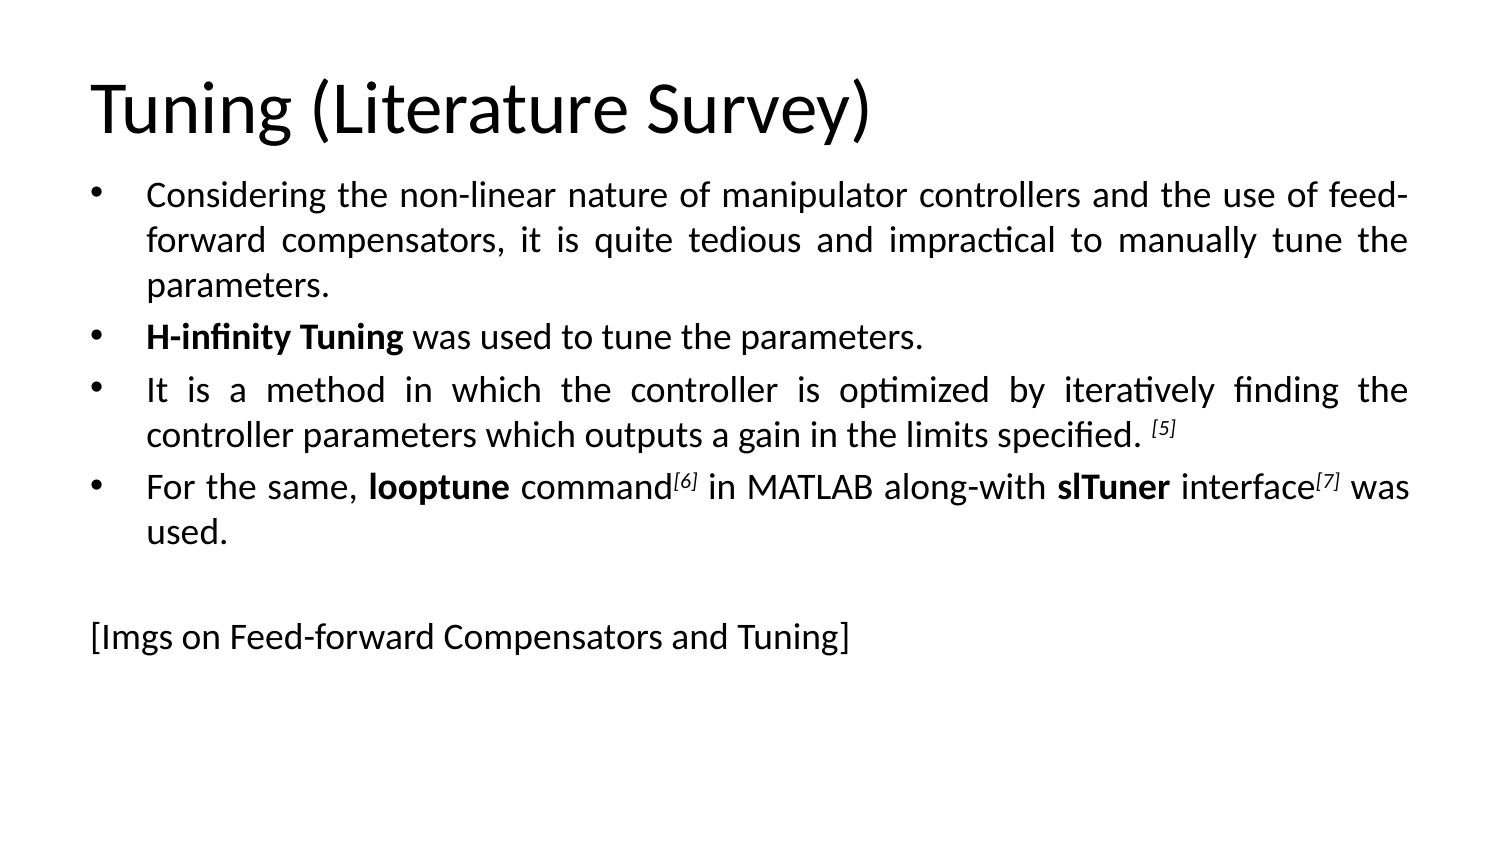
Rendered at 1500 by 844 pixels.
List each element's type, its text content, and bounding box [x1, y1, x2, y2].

title Tuning (Literature Survey) [75, 33, 1425, 161]
list Considering the non-linear nature of manipulator controllers and the use of feed-forward compensators, it is quite tedious and impractical to manually tune the parameters. H-infinity Tuning was used to tune the parameters. It is a method in which the controller is optimized by iteratively finding the controller parameters which outputs a gain in the limits specified. [5] For the same, looptune command[6] in MATLAB along-with slTuner interface[7] was used. [Imgs on Feed-forward Compensators and Tuning] [75, 161, 1425, 812]
